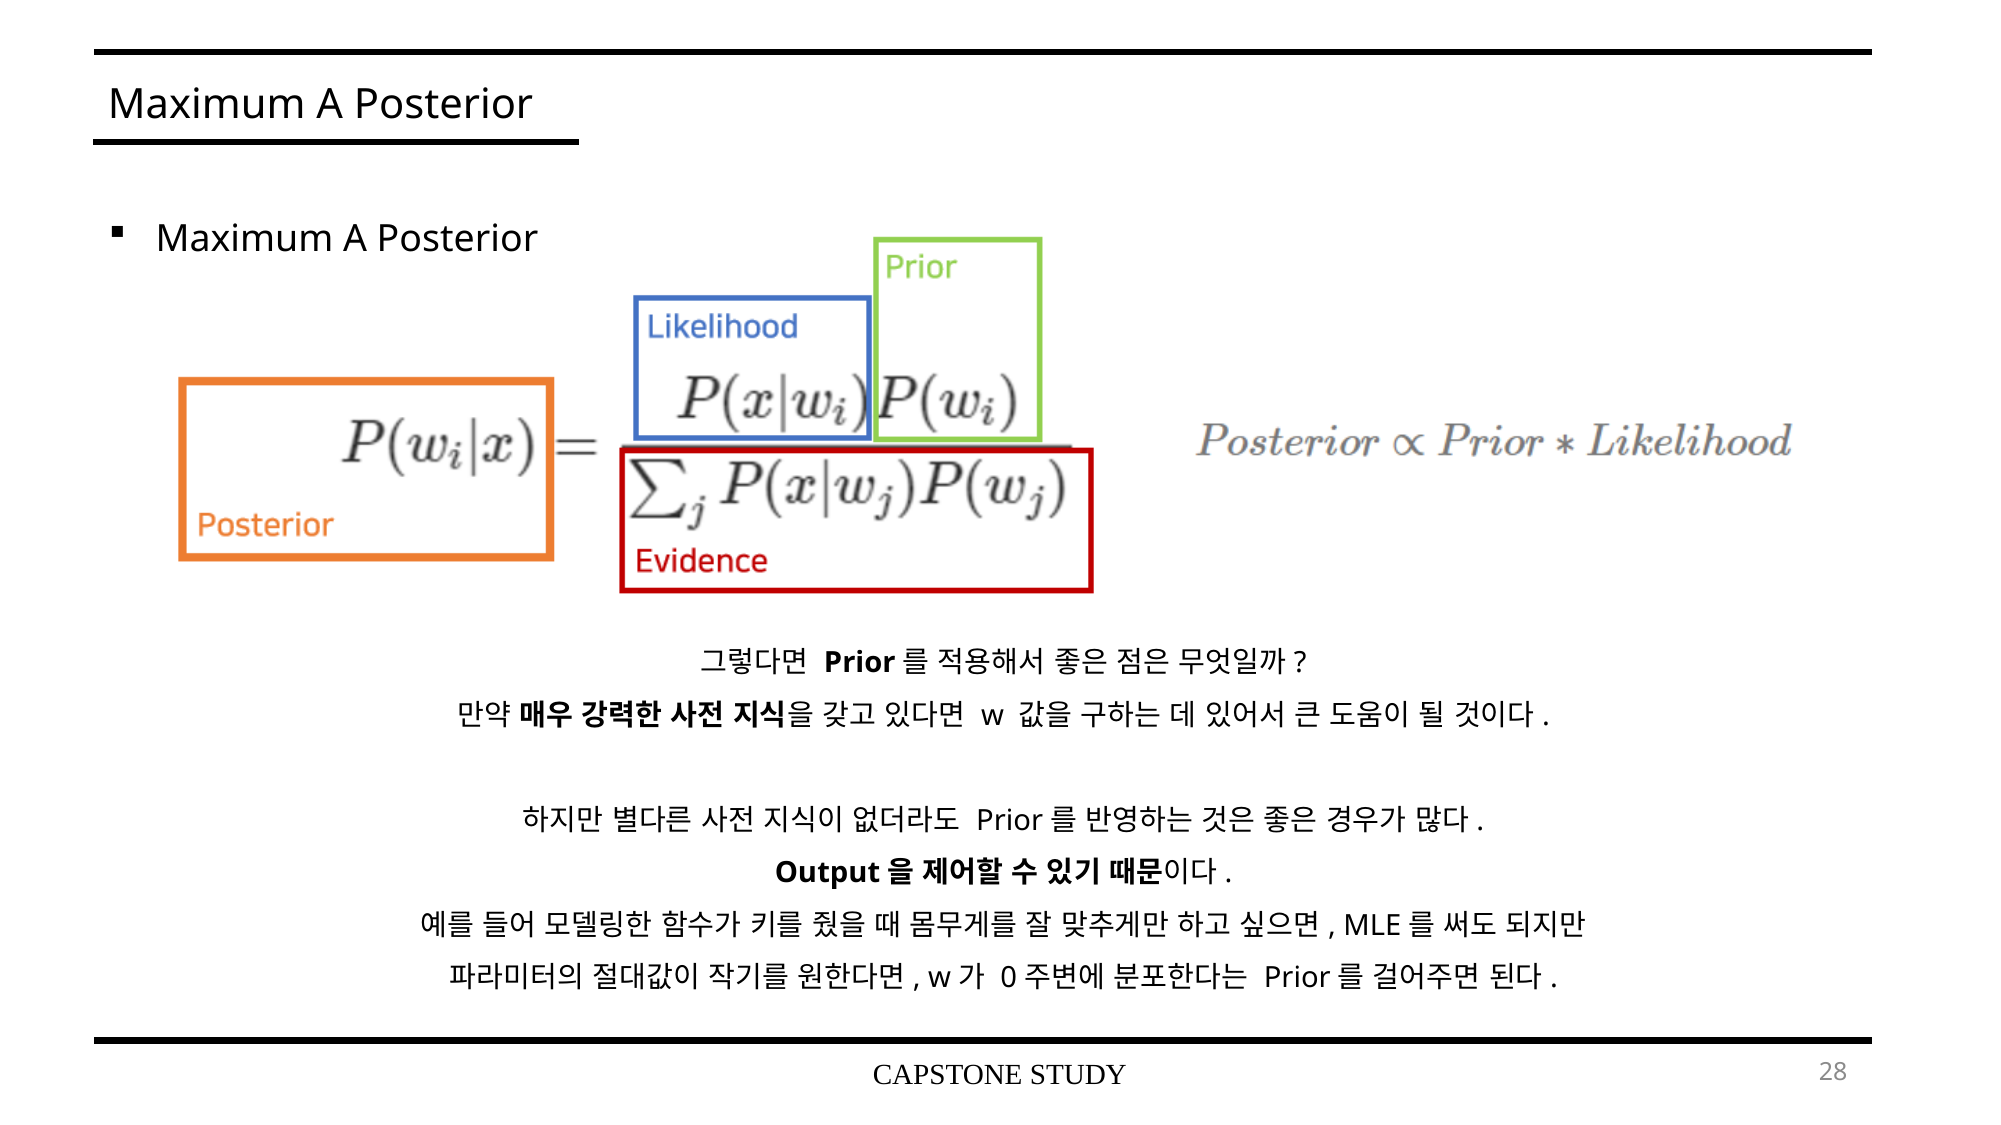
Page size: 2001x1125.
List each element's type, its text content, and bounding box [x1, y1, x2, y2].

picture [1171, 397, 1813, 487]
text_box Maximum A Posterior 그렇다면 Prior를 적용해서 좋은 점은 무엇일까? 만약 매우 강력한 사전 지식을 갖고 있다면 w 값을 구하는 데 있어서 큰 도움이 될 것이다. 하지만 별다른 사전 지식이 없더라도 Prior를 반영하는 것은 좋은 경우가 많다. Output을 제어할 수 있기 때문이다. 예를 들어 모델링한 함수가 키를 줬을 때 몸무게를 잘 맞추게만 하고 싶으면, MLE를 써도 되지만 파라미터의 절대값이 작기를 원한다면, w가 0주변에 분포한다는 Prior를 걸어주면 된다. [94, 184, 1914, 1001]
footer CAPSTONE STUDY [662, 1042, 1338, 1103]
slide_number 28 [1412, 1042, 1863, 1103]
text_box Maximum A Posterior [93, 69, 1594, 135]
picture [166, 226, 1112, 606]
